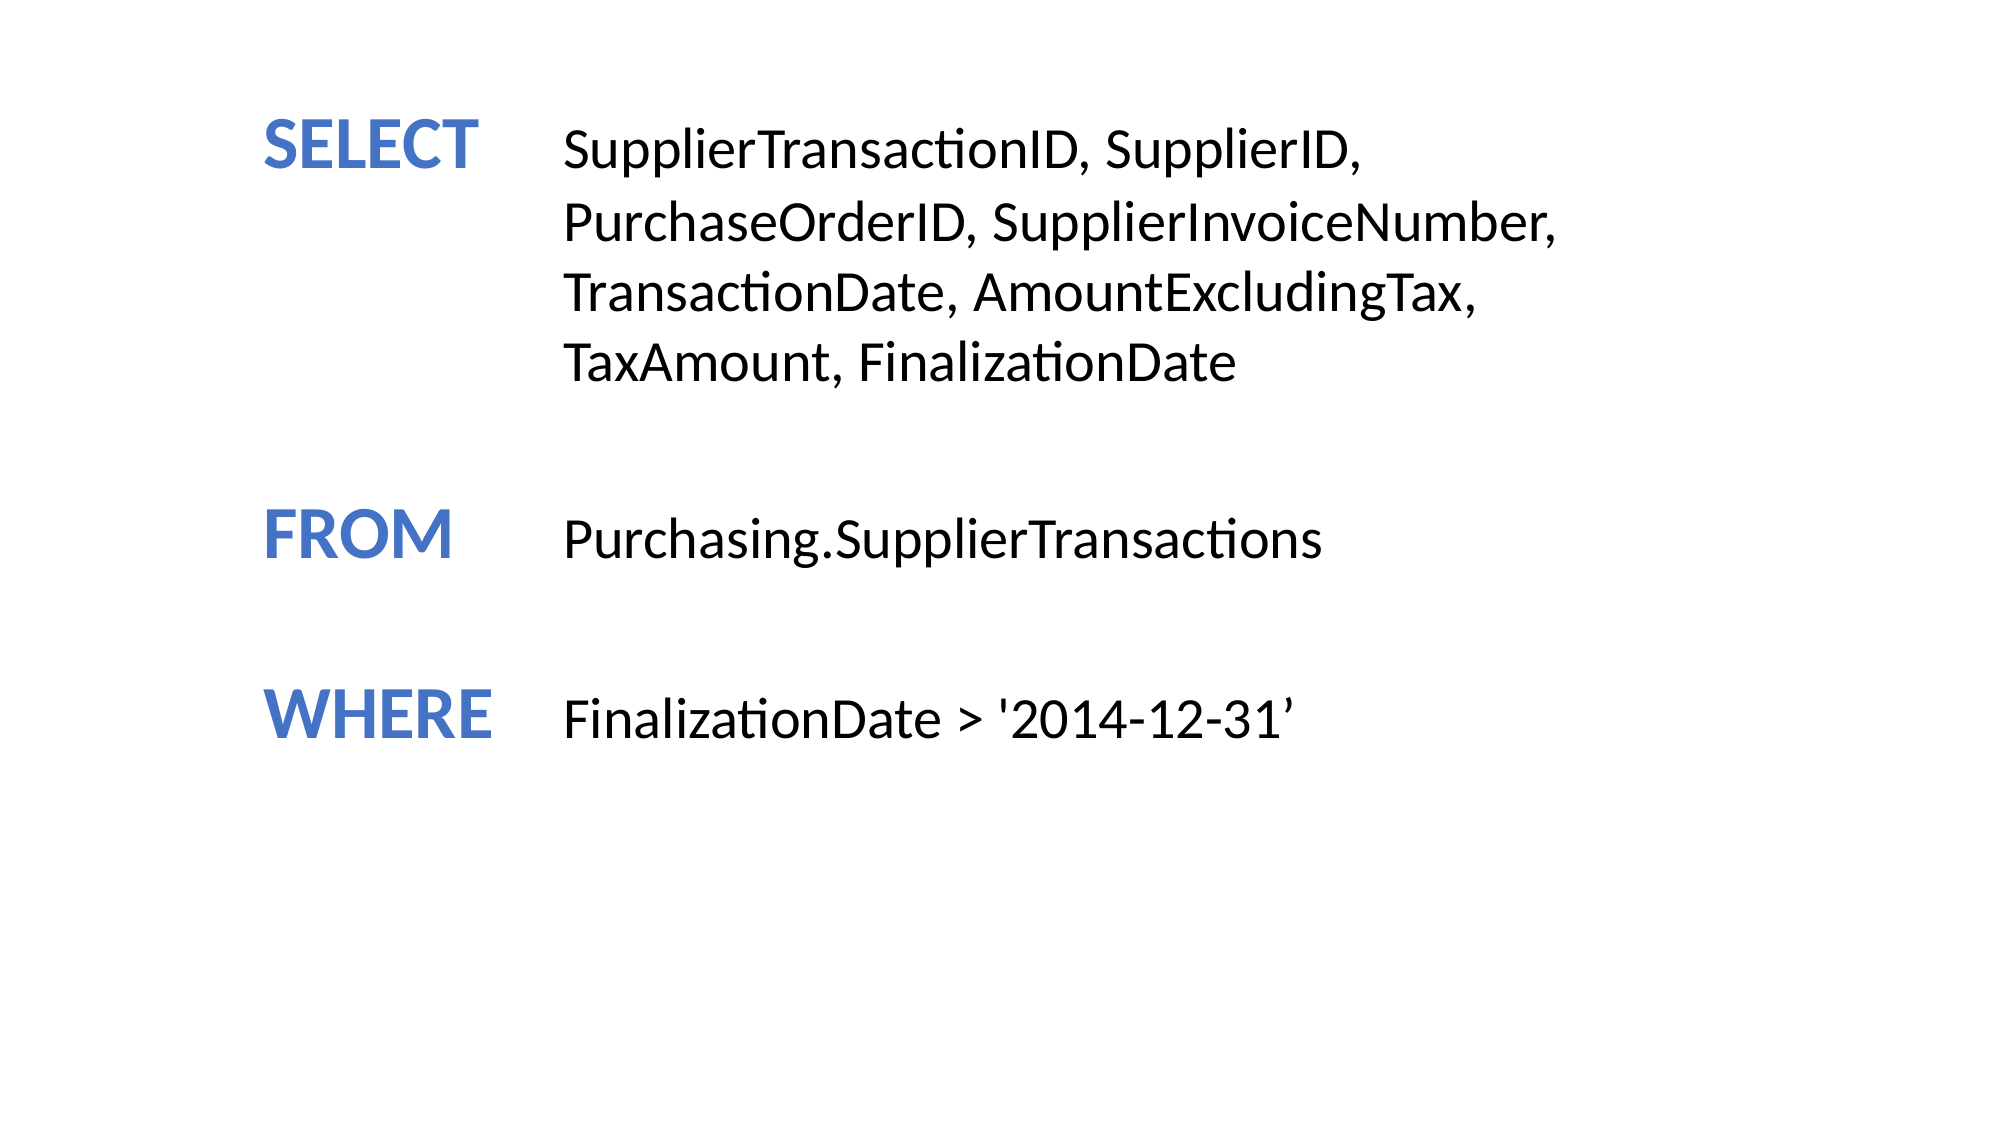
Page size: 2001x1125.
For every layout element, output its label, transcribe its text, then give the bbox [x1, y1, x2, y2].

text_box SELECT SupplierTransactionID, SupplierID, PurchaseOrderID, SupplierInvoiceNumber, TransactionDate, AmountExcludingTax, TaxAmount, FinalizationDate FROM Purchasing.SupplierTransactions WHERE FinalizationDate > '2014-12-31’ [248, 86, 1745, 761]
